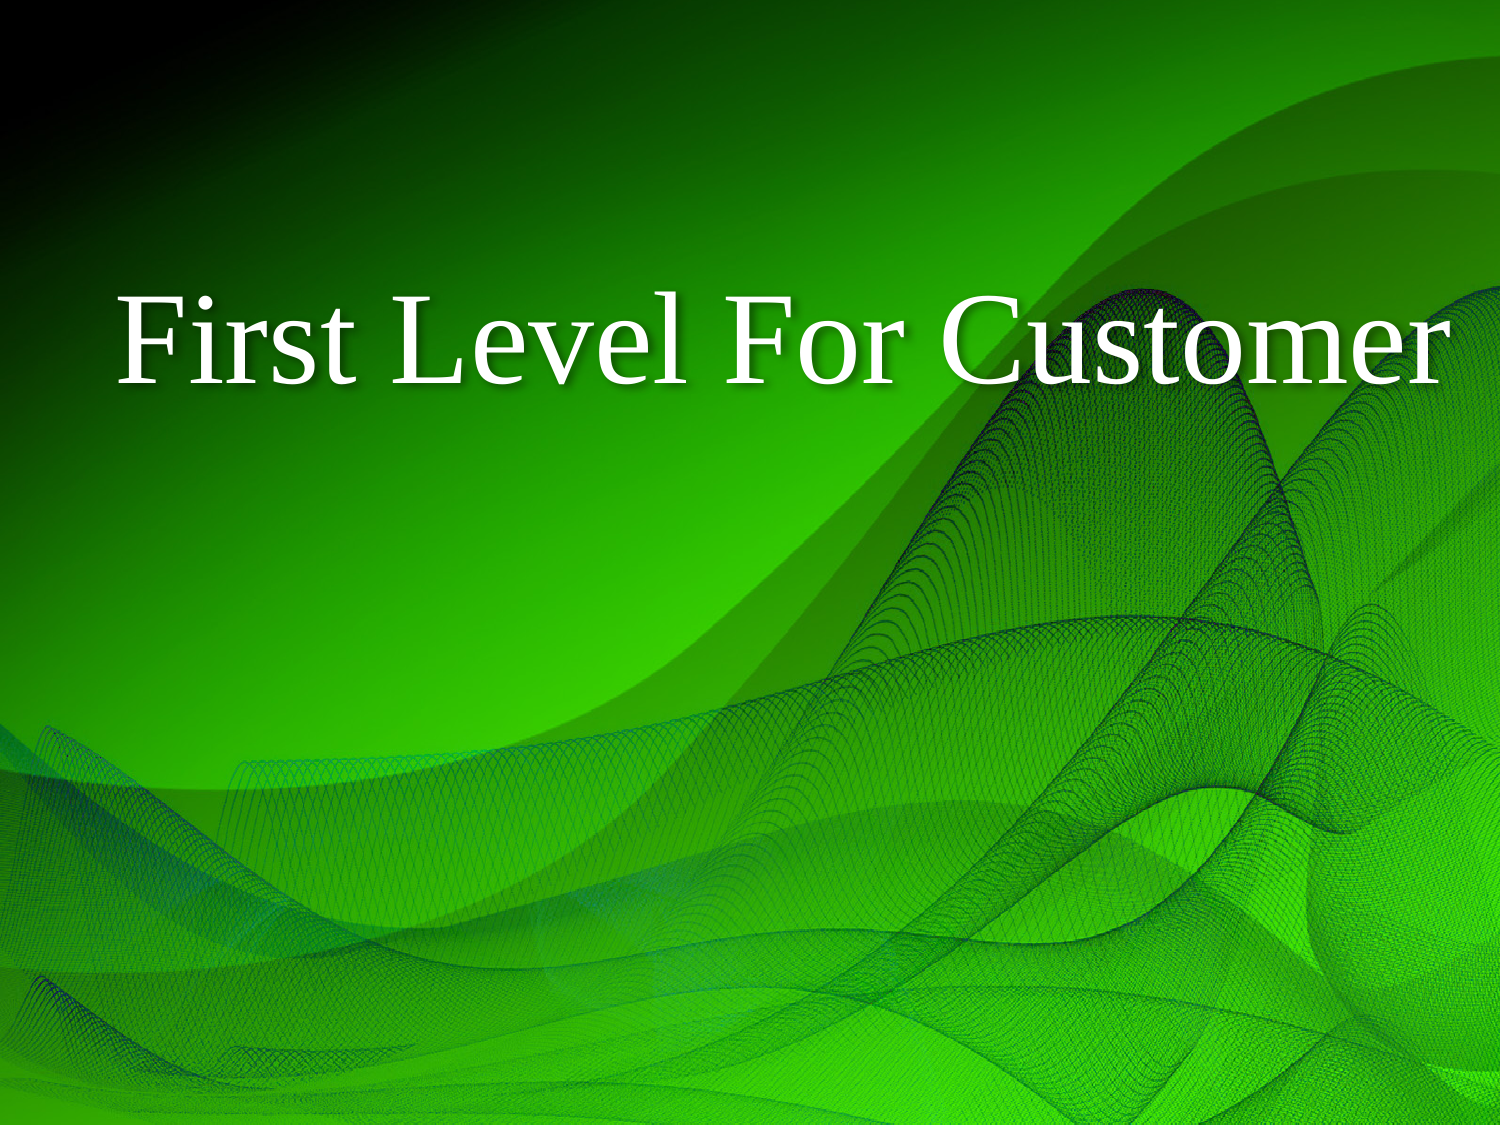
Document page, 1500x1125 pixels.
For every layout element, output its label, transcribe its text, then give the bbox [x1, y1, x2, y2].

picture [0, 0, 1500, 1125]
title First Level For Customer [99, 224, 1488, 438]
